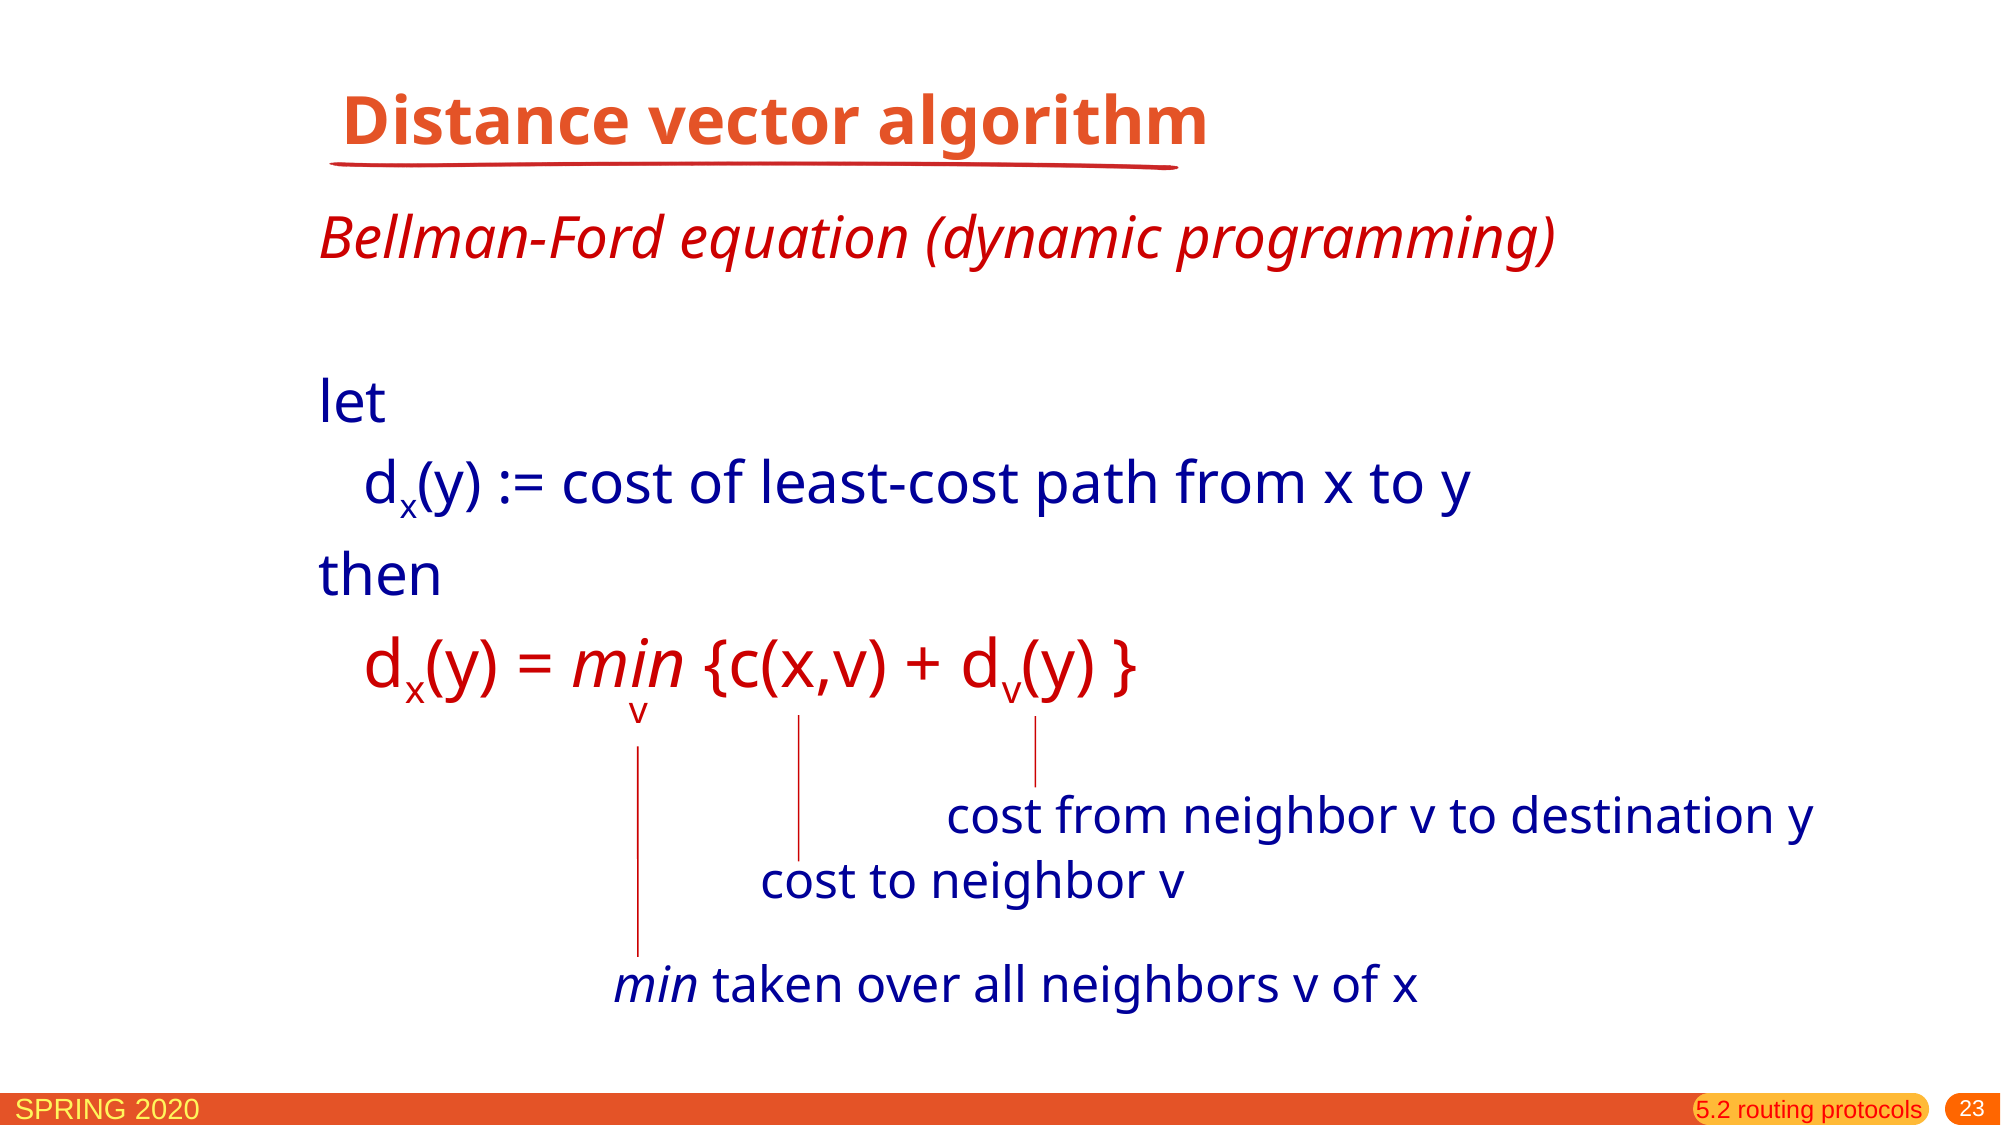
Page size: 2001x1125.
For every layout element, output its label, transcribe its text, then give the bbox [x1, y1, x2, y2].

text_box 5.2 routing protocols [1681, 1086, 1957, 1125]
picture [324, 158, 1190, 173]
text_box cost to neighbor v [745, 840, 1201, 916]
text_box v [614, 678, 663, 739]
list Bellman-Ford equation (dynamic programming) let dx(y) := cost of least-cost path from x to y then dx(y) = min {c(x,v) + dv(y) } [303, 193, 1608, 956]
text_box min taken over all neighbors v of x [598, 945, 1435, 1020]
title Distance vector algorithm [326, 48, 1602, 187]
text_box cost from neighbor v to destination y [931, 775, 1830, 851]
